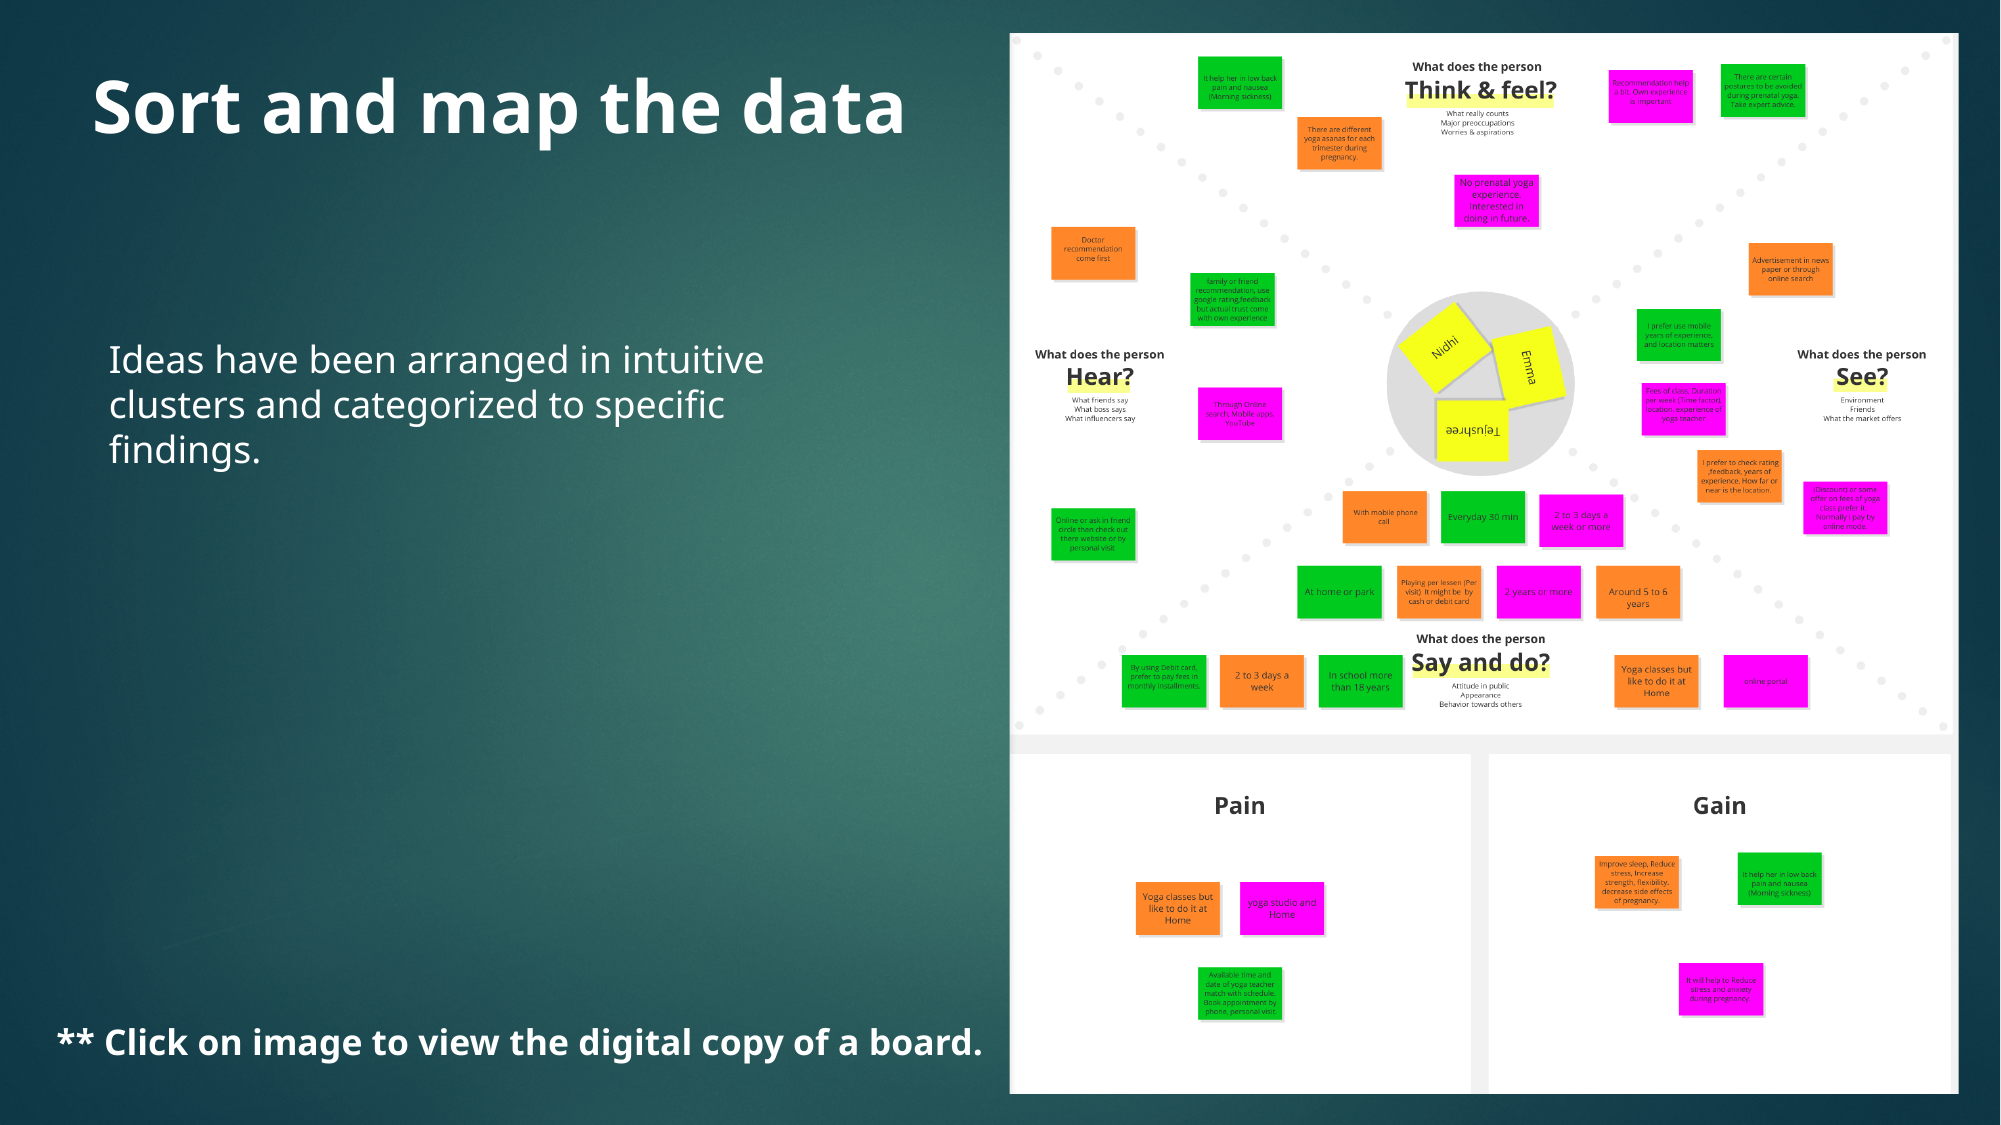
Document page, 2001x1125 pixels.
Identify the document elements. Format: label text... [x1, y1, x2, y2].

text_box ** Click on image to view the digital copy of a board. [41, 1012, 1003, 1070]
text_box Ideas have been arranged in intuitive clusters and categorized to specific findings. [94, 328, 887, 479]
picture [1009, 33, 1959, 1094]
text_box Sort and map the data [77, 52, 938, 156]
